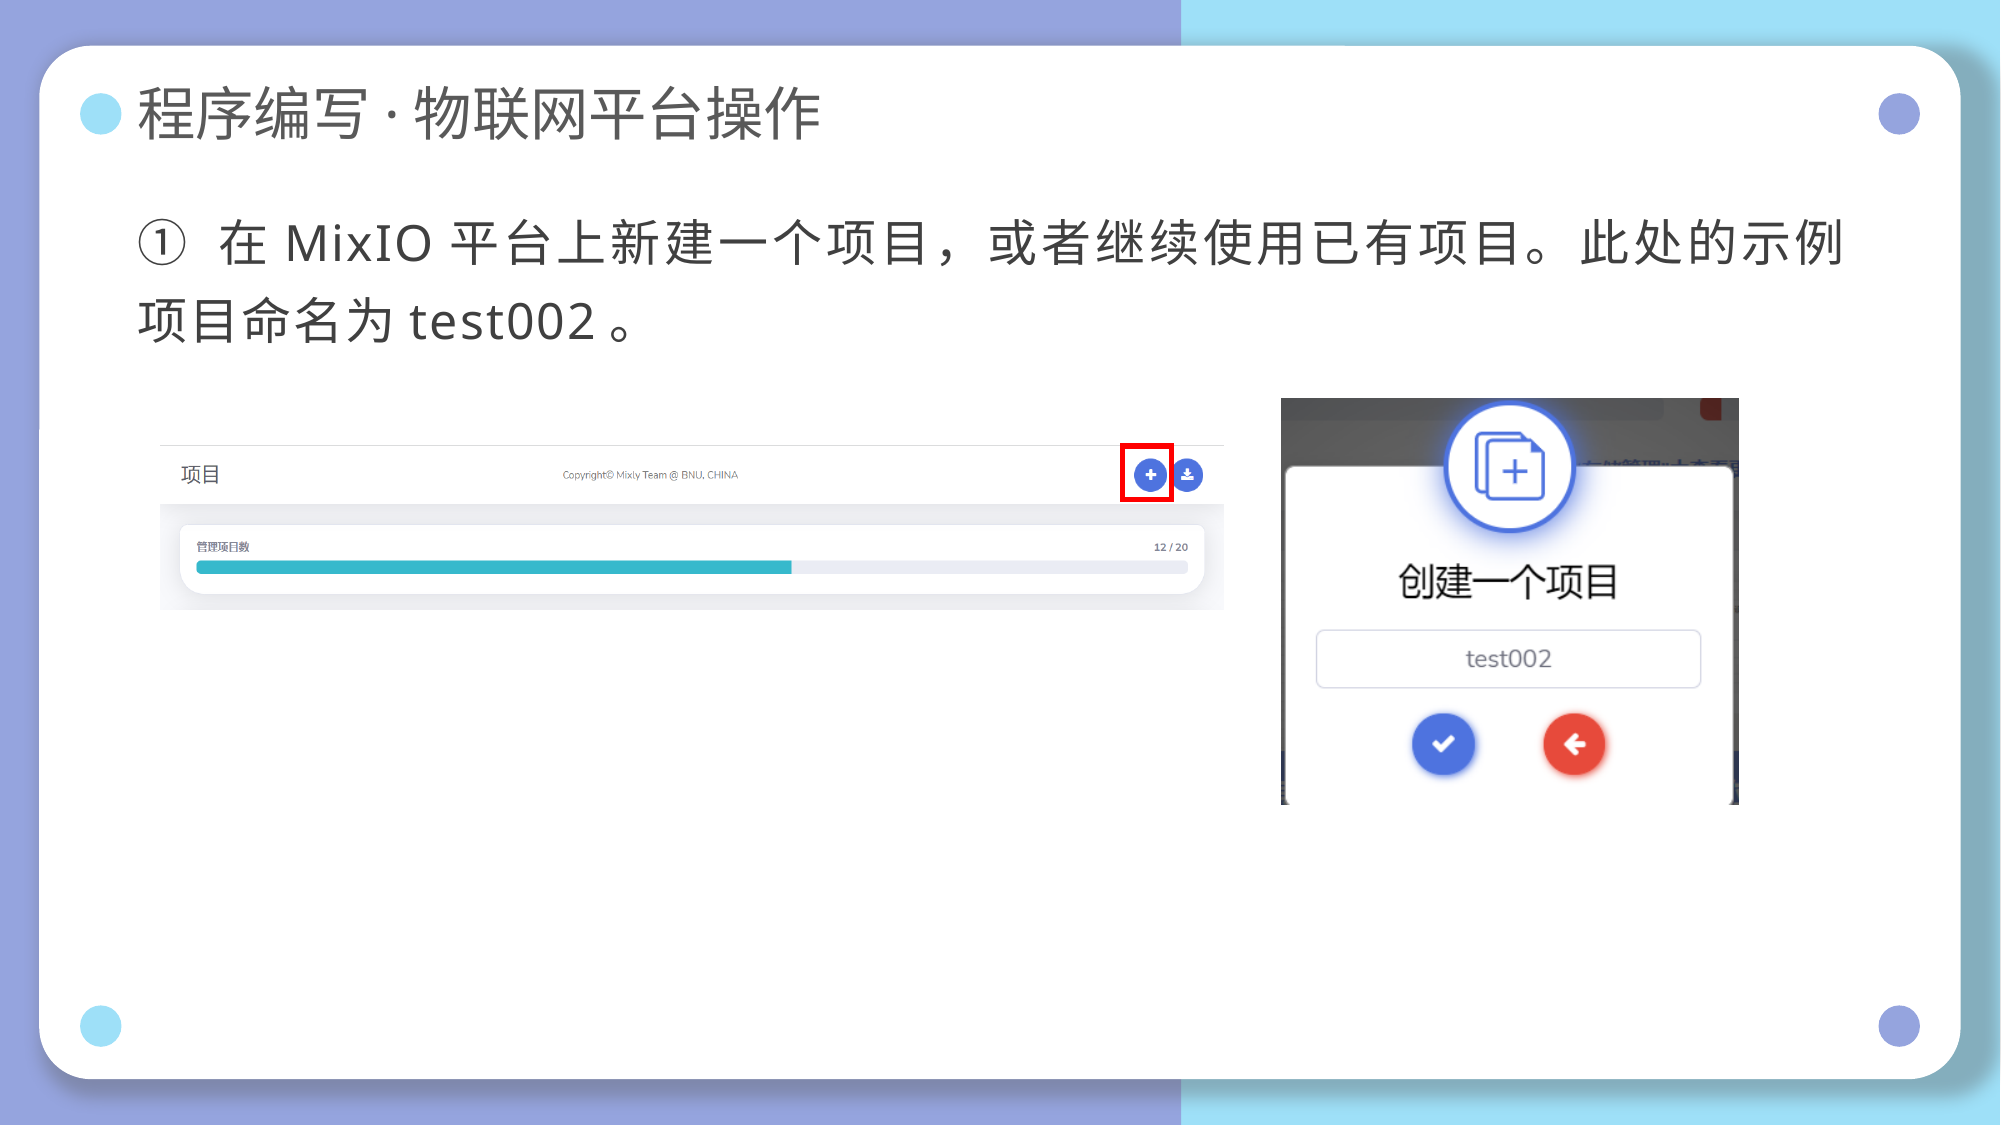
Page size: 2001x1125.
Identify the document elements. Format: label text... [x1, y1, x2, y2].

title 程序编写·物联网平台操作 [137, 77, 976, 157]
list ① 在MixIO平台上新建一个项目，或者继续使用已有项目。此处的示例项目命名为test002。 [137, 185, 1848, 601]
picture [160, 445, 1224, 610]
picture [1281, 398, 1739, 805]
